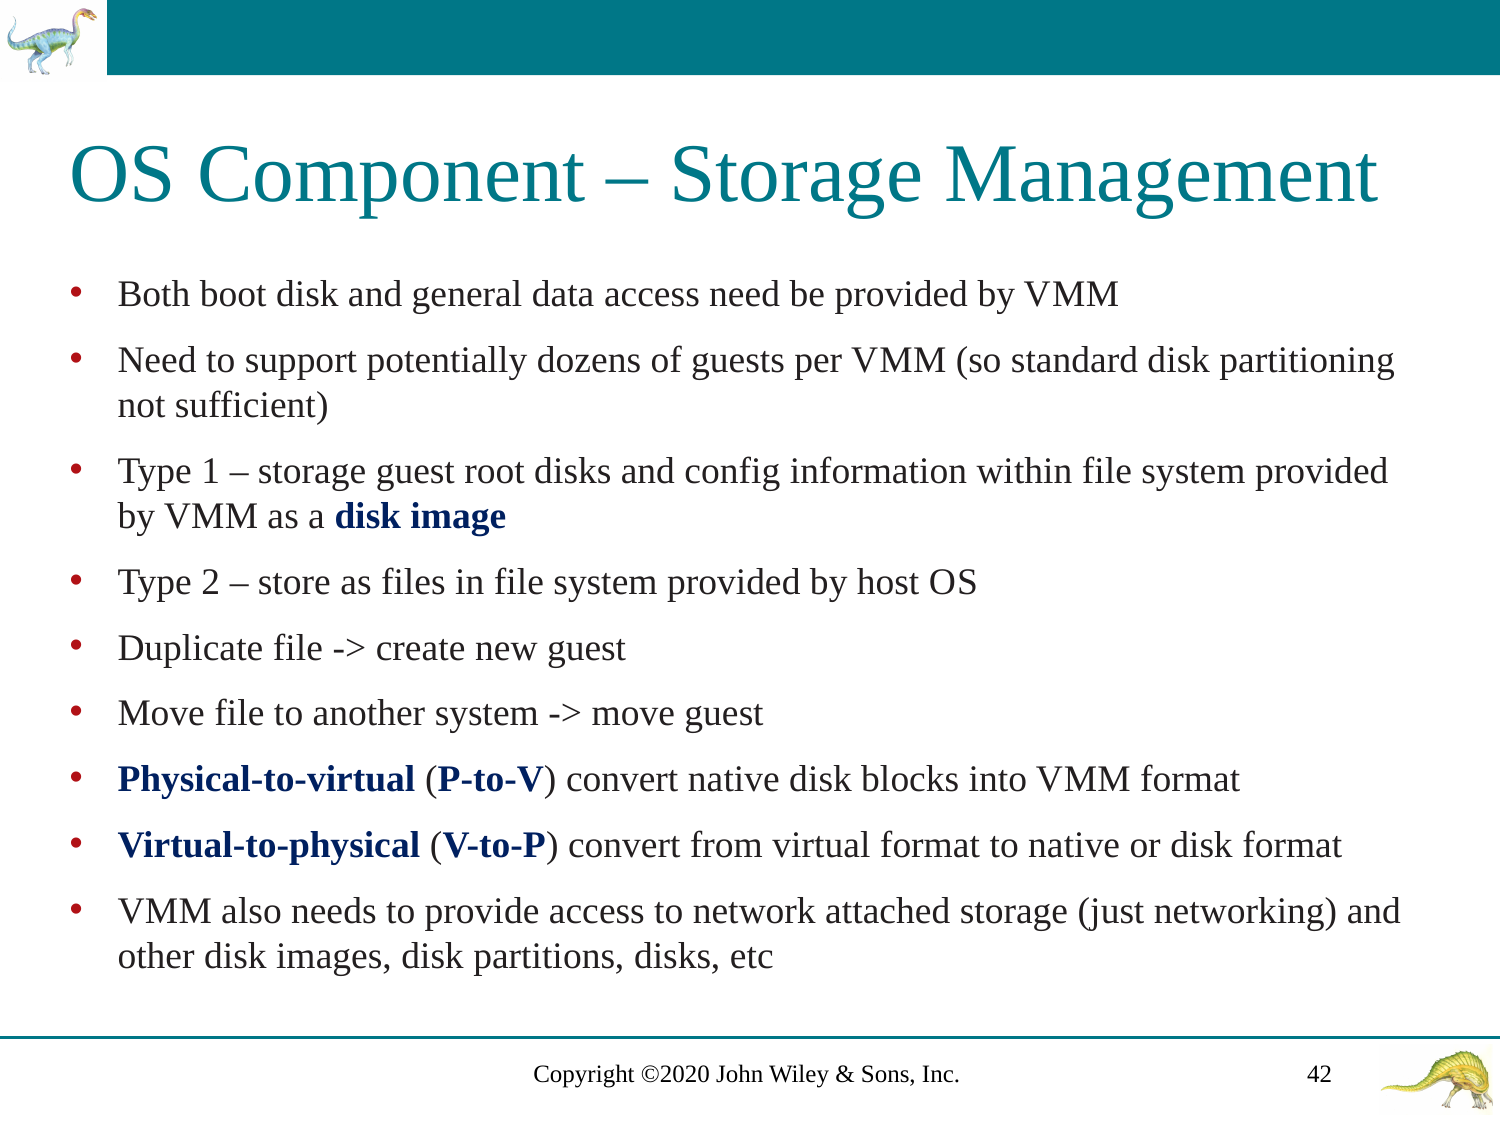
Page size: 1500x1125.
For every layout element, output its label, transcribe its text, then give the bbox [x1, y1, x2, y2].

slide_number 42 [1083, 1042, 1348, 1103]
picture [0, 0, 107, 82]
picture [1379, 1044, 1493, 1115]
title O S Component – Storage Management [54, 122, 1445, 227]
list Both boot disk and general data access need be provided by V M M Need to support potentially dozens of guests per V M M (so standard disk partitioning not sufficient) Type 1 – storage guest root disks and config information within file system provided by V M M as a disk image Type 2 – store as files in file system provided by host O S Duplicate file -> create new guest Move file to another system -> move guest Physical-to-virtual (P-to-V) convert native disk blocks into V M M format Virtual-to-physical (V-to-P) convert from virtual format to native or disk format V M M also needs to provide access to network attached storage (just networking) and other disk images, disk partitions, disks, etc [54, 261, 1444, 1003]
footer Copyright ©2020 John Wiley & Sons, Inc. [496, 1042, 1004, 1103]
